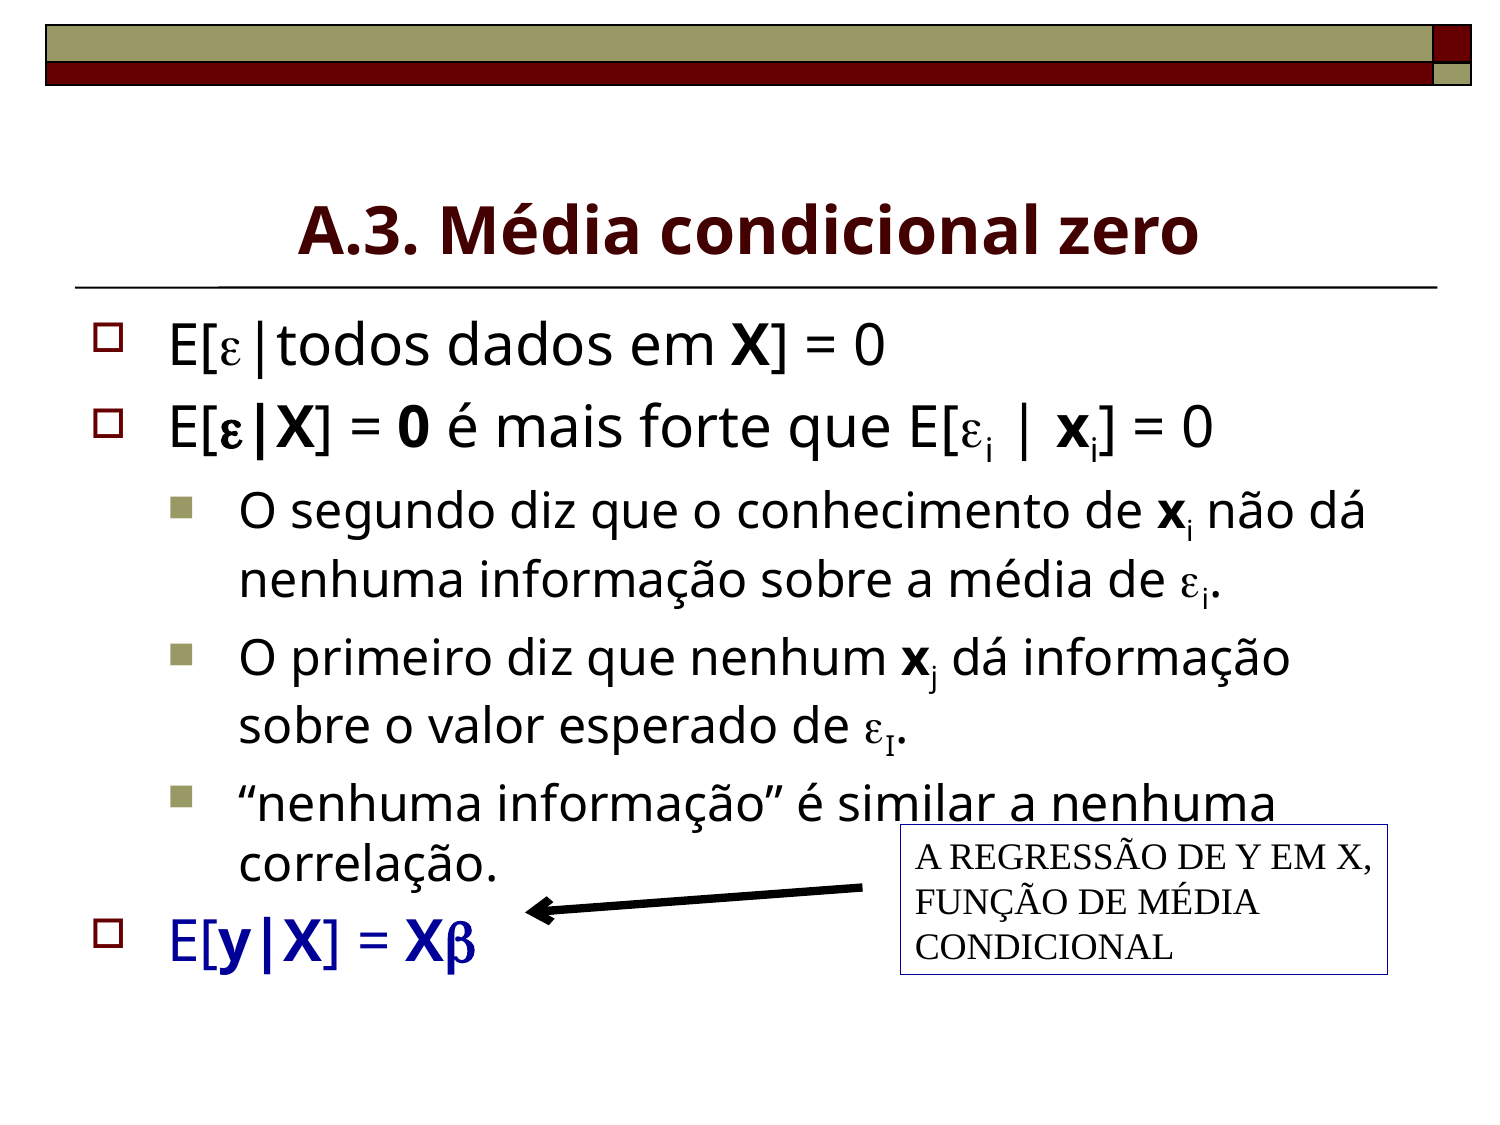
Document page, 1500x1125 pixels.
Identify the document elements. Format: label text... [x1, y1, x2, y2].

text_box A REGRESSÃO DE Y EM X, FUNÇÃO DE MÉDIA CONDICIONAL [900, 824, 1388, 975]
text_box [524, 887, 863, 913]
title A.3. Média condicional zero [74, 87, 1426, 276]
list E[|todos dados em X] = 0 E[|X] = 0 é mais forte que E[i | xi] = 0 O segundo diz que o conhecimento de xi não dá nenhuma informação sobre a média de i. O primeiro diz que nenhum xj dá informação sobre o valor esperado de I. “nenhuma informação” é similar a nenhuma correlação. E[y|X] = X [74, 299, 1426, 1006]
